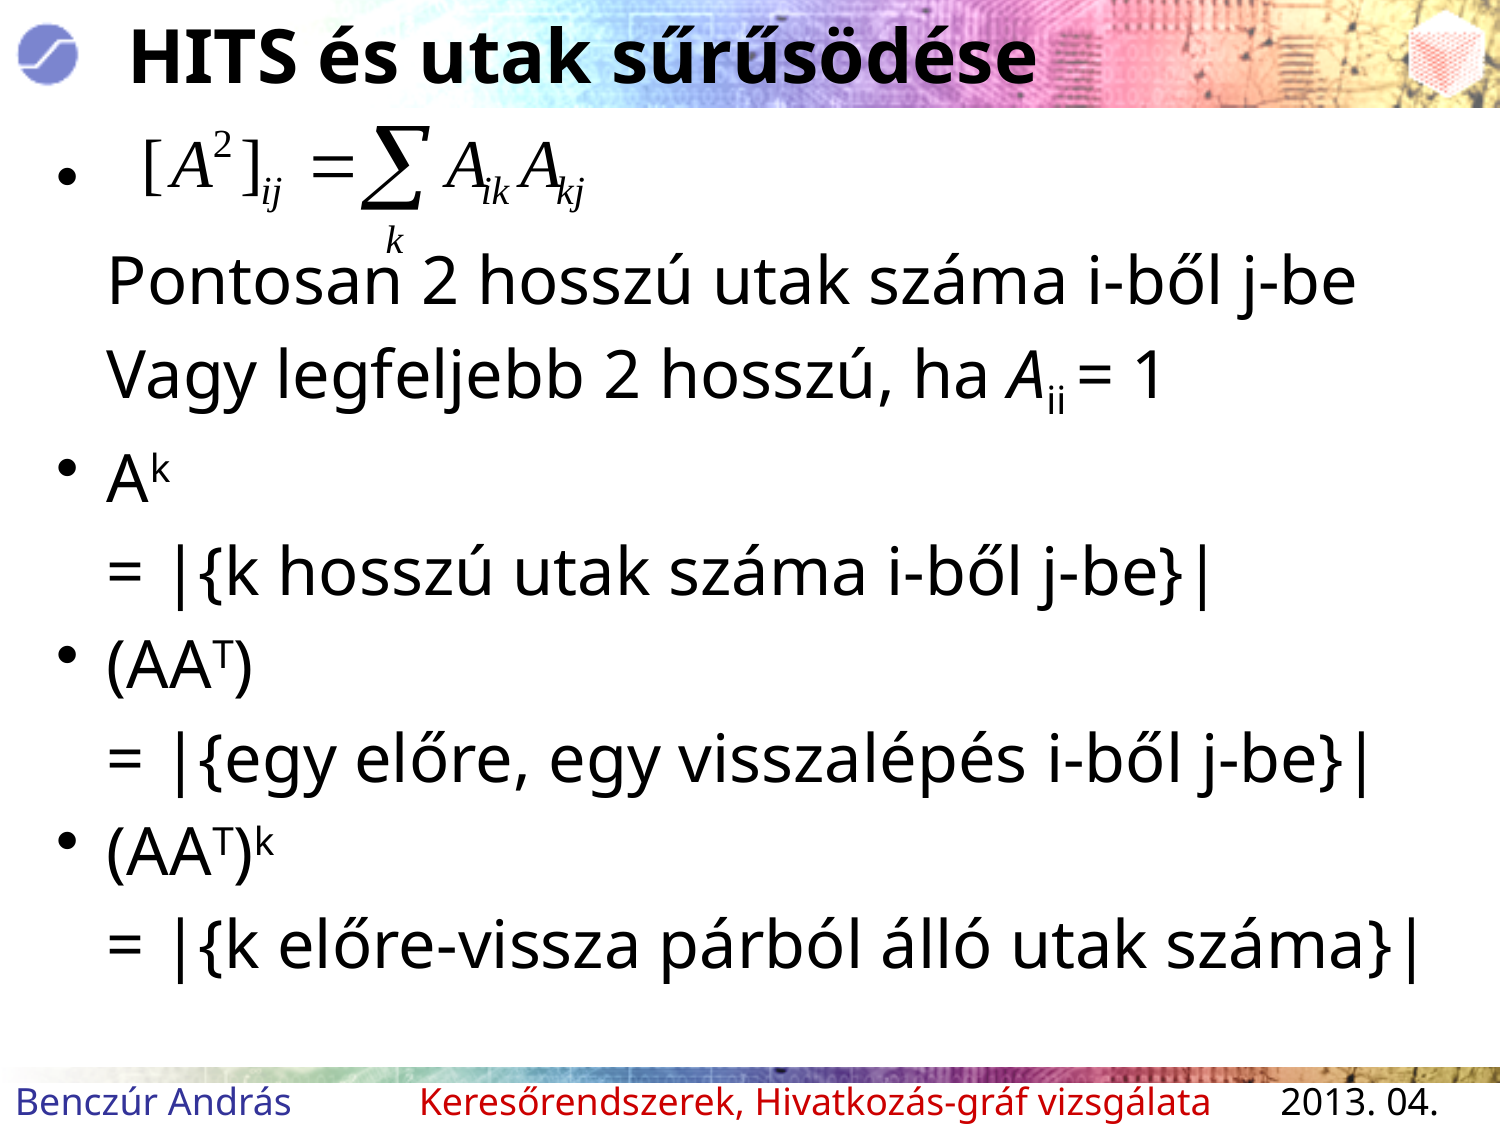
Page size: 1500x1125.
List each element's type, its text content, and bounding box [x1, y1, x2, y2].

title HITS és utak sűrűsödése [111, 0, 1389, 107]
text_box [0, 0, 1500, 108]
list Pontosan 2 hosszú utak száma i-ből j-be Vagy legfeljebb 2 hosszú, ha Aii = 1 Ak = |{k hosszú utak száma i-ből j-be}| (AAT) = |{egy előre, egy visszalépés i-ből j-be}| (AAT)k = |{k előre-vissza párból álló utak száma}| [40, 136, 1460, 1059]
picture [0, 1067, 1500, 1083]
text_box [135, 113, 603, 268]
